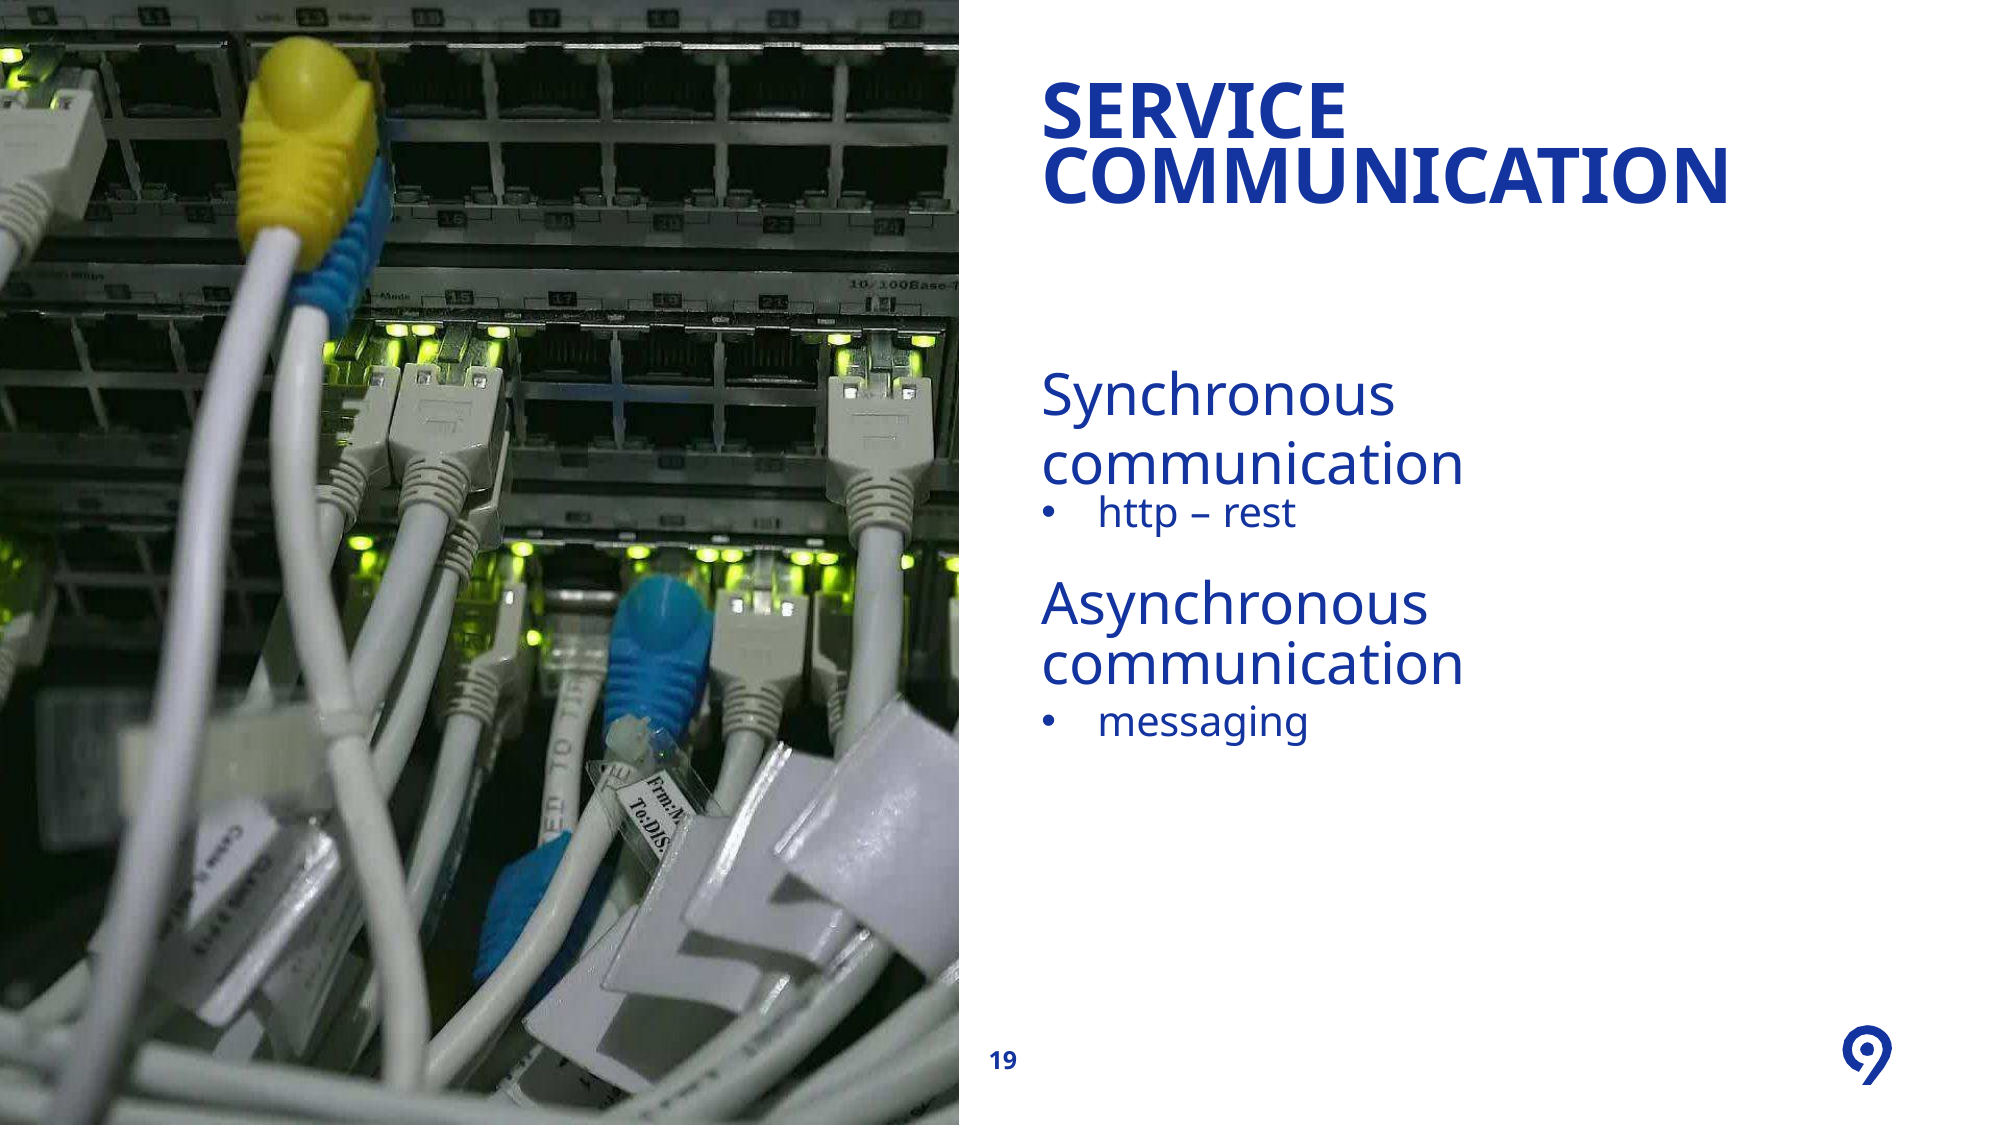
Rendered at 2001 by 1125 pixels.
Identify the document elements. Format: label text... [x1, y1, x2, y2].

title SERVICE COMMUNICATION [963, 9, 1789, 276]
picture [1860, 1042, 1874, 1056]
picture [0, 0, 959, 1125]
text_box 19 [986, 1042, 1018, 1075]
text_box Synchronous communication http – rest Asynchronous communication messaging [1039, 355, 1699, 746]
